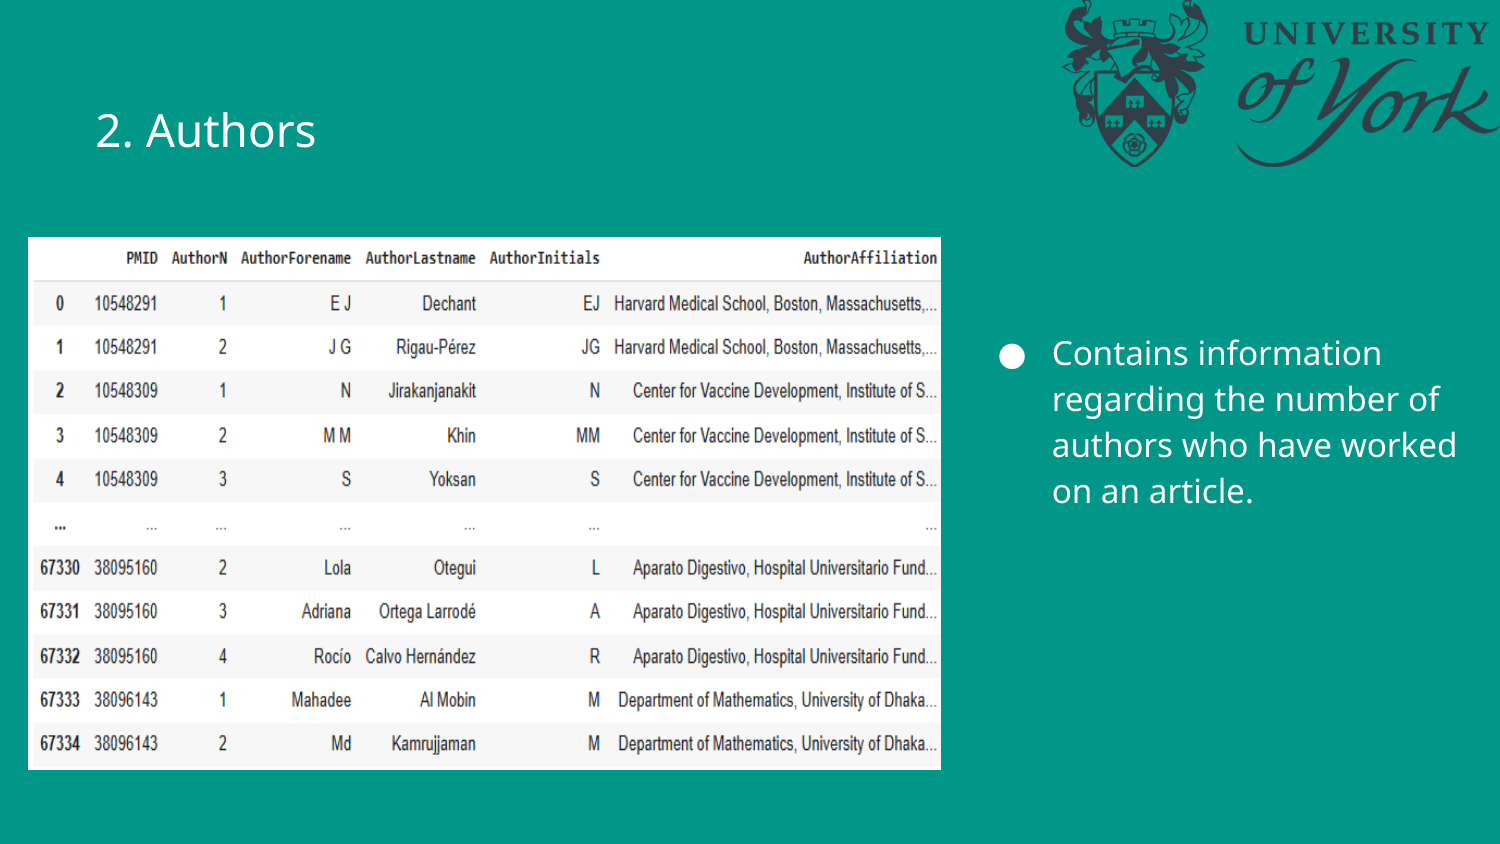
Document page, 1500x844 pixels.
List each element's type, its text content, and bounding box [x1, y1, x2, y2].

picture [28, 236, 941, 770]
title 2. Authors [80, 86, 1003, 190]
text_box Contains information regarding the number of authors who have worked on an article. [961, 311, 1488, 761]
picture [1062, 0, 1500, 167]
